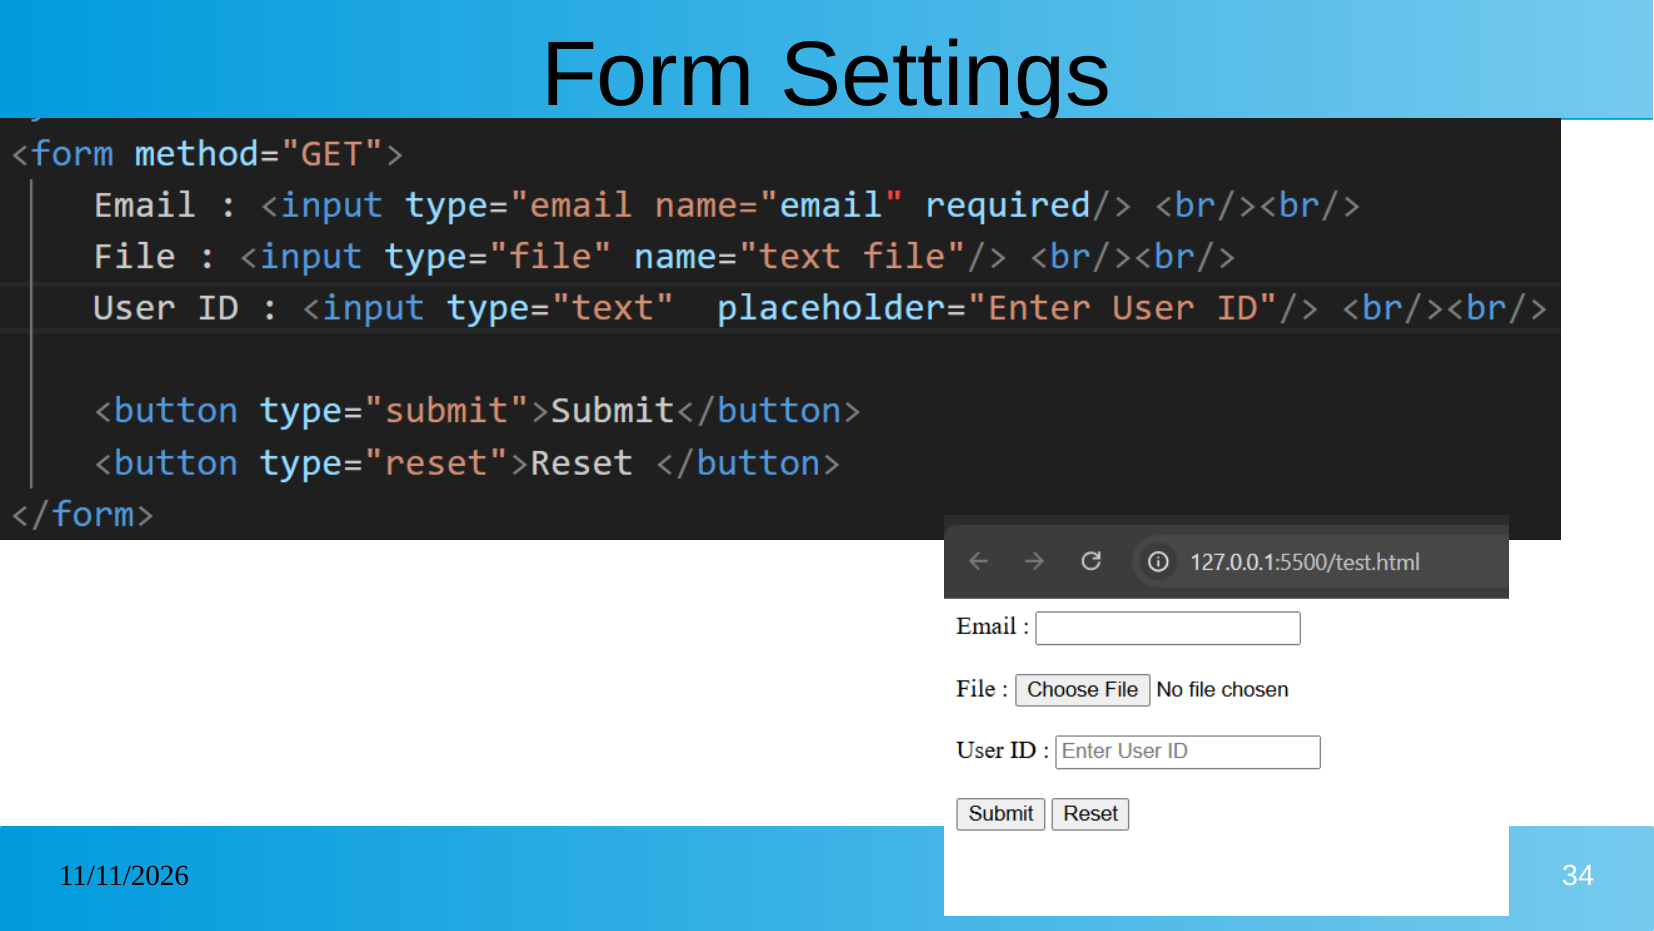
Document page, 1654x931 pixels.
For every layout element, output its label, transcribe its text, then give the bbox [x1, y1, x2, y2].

slide_number 34 [1513, 856, 1595, 916]
picture [0, 117, 1561, 916]
title Form Settings [59, 29, 1595, 108]
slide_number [59, 856, 443, 916]
